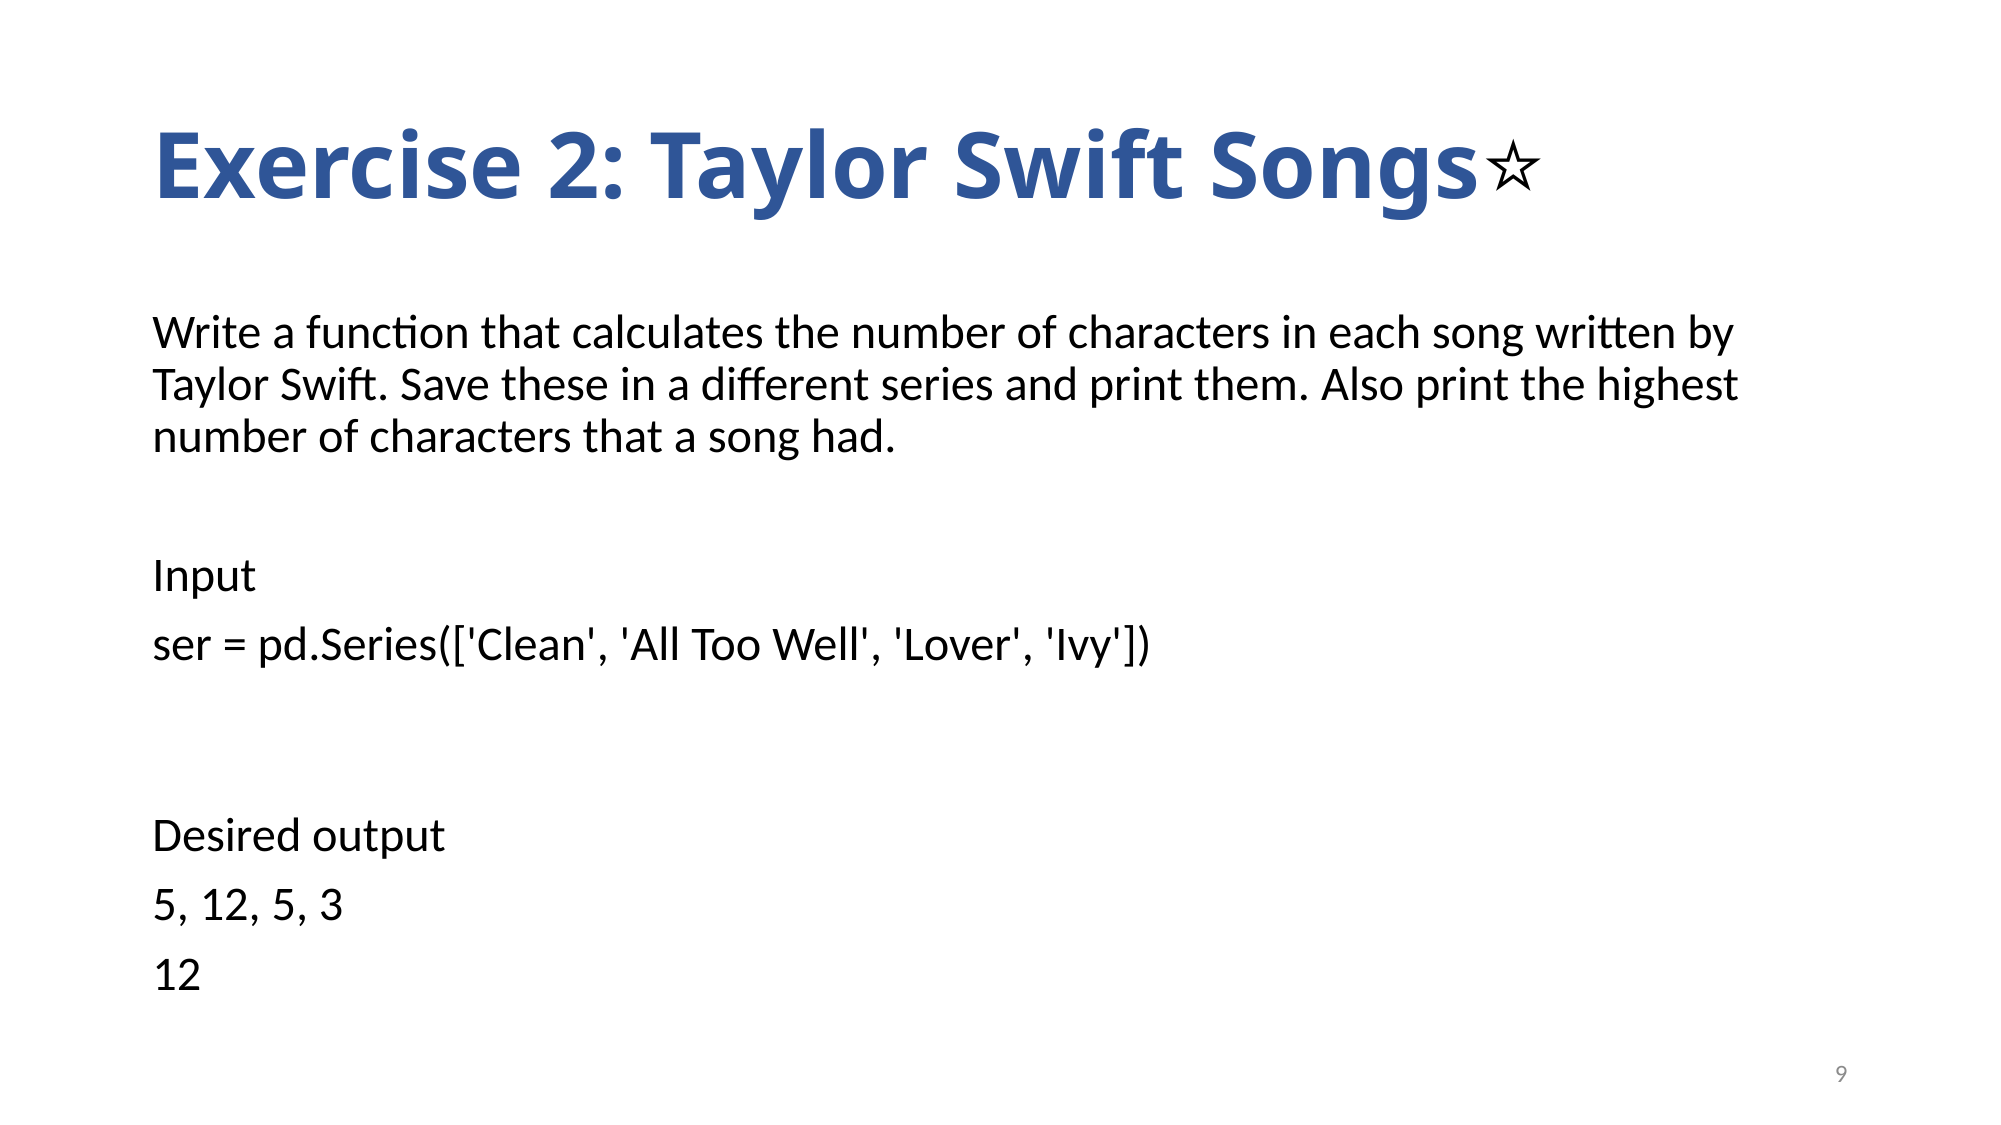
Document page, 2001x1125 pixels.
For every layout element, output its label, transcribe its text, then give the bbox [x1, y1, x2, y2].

slide_number 9 [1412, 1042, 1863, 1103]
list Write a function that calculates the number of characters in each song written by Taylor Swift. Save these in a different series and print them. Also print the highest number of characters that a song had. Input ser = pd.Series(['Clean', 'All Too Well', 'Lover', 'Ivy']) Desired output 5, 12, 5, 3 12 [137, 299, 1863, 1014]
title Exercise 2: Taylor Swift Songs⭐️ [137, 59, 1863, 278]
